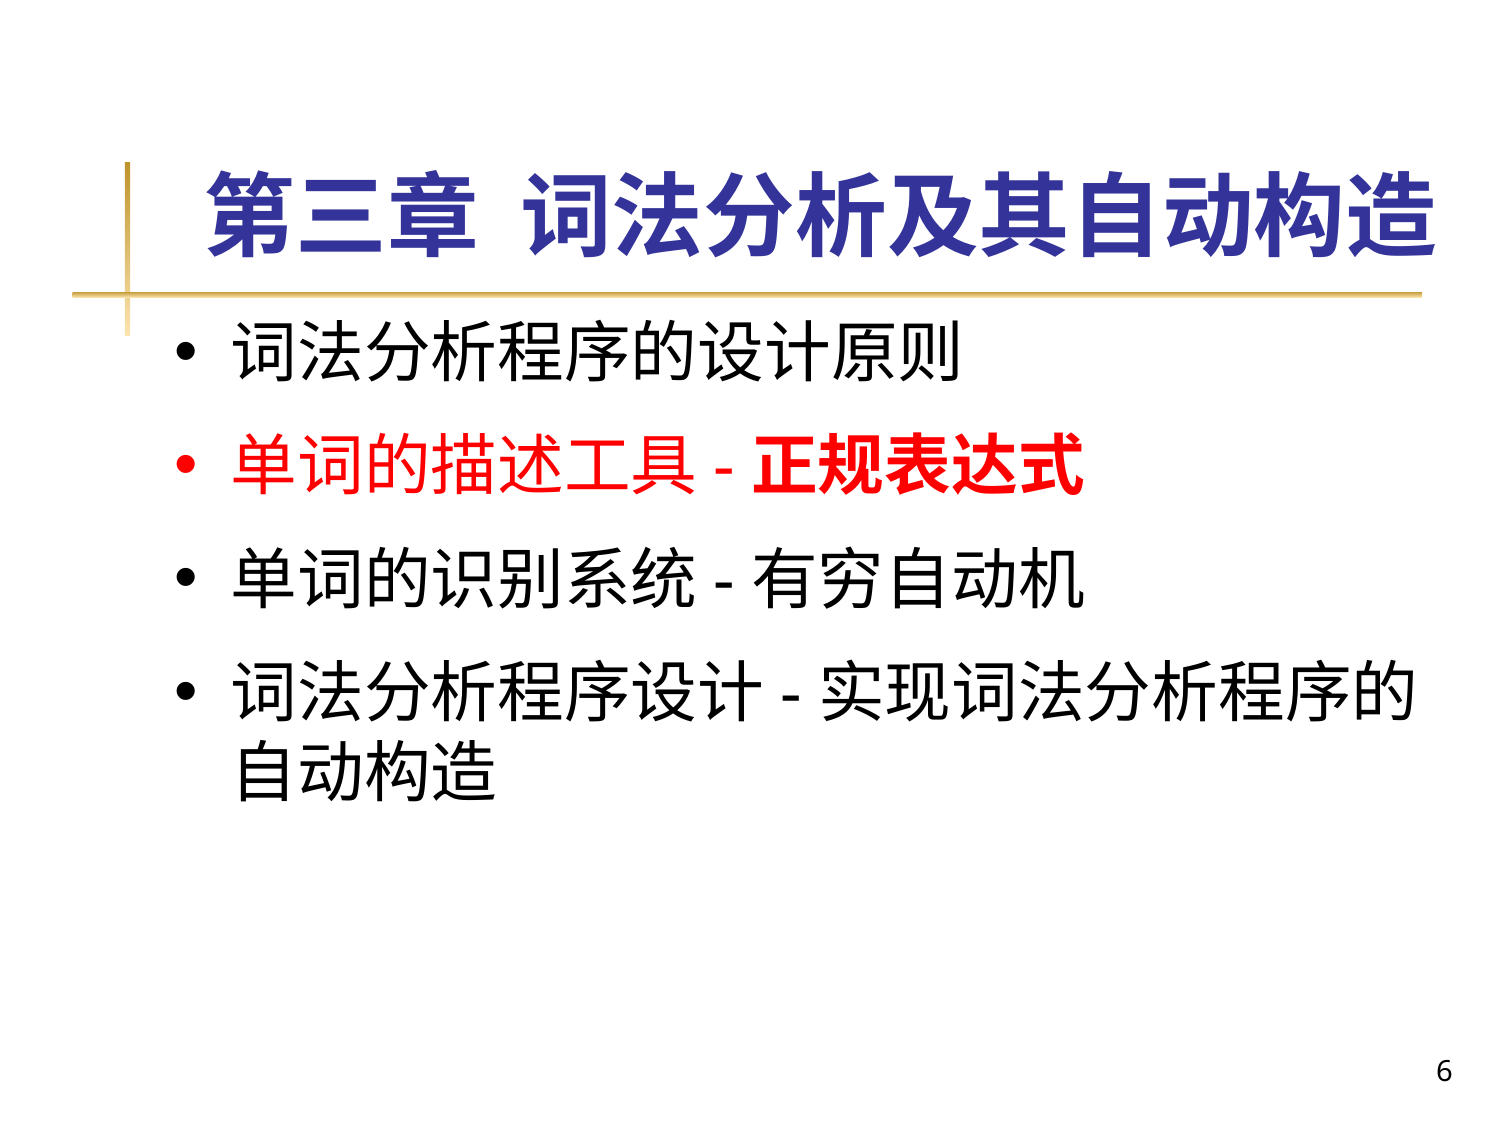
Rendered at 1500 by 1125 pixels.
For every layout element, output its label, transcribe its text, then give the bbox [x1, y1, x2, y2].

title [162, 74, 1436, 303]
text_box 第三章 词法分析及其自动构造 [188, 35, 1468, 275]
list 词法分析程序的设计原则 单词的描述工具-正规表达式 单词的识别系统-有穷自动机 词法分析程序设计-实现词法分析程序的自动构造 [159, 302, 1435, 929]
slide_number 6 [1154, 1023, 1468, 1100]
